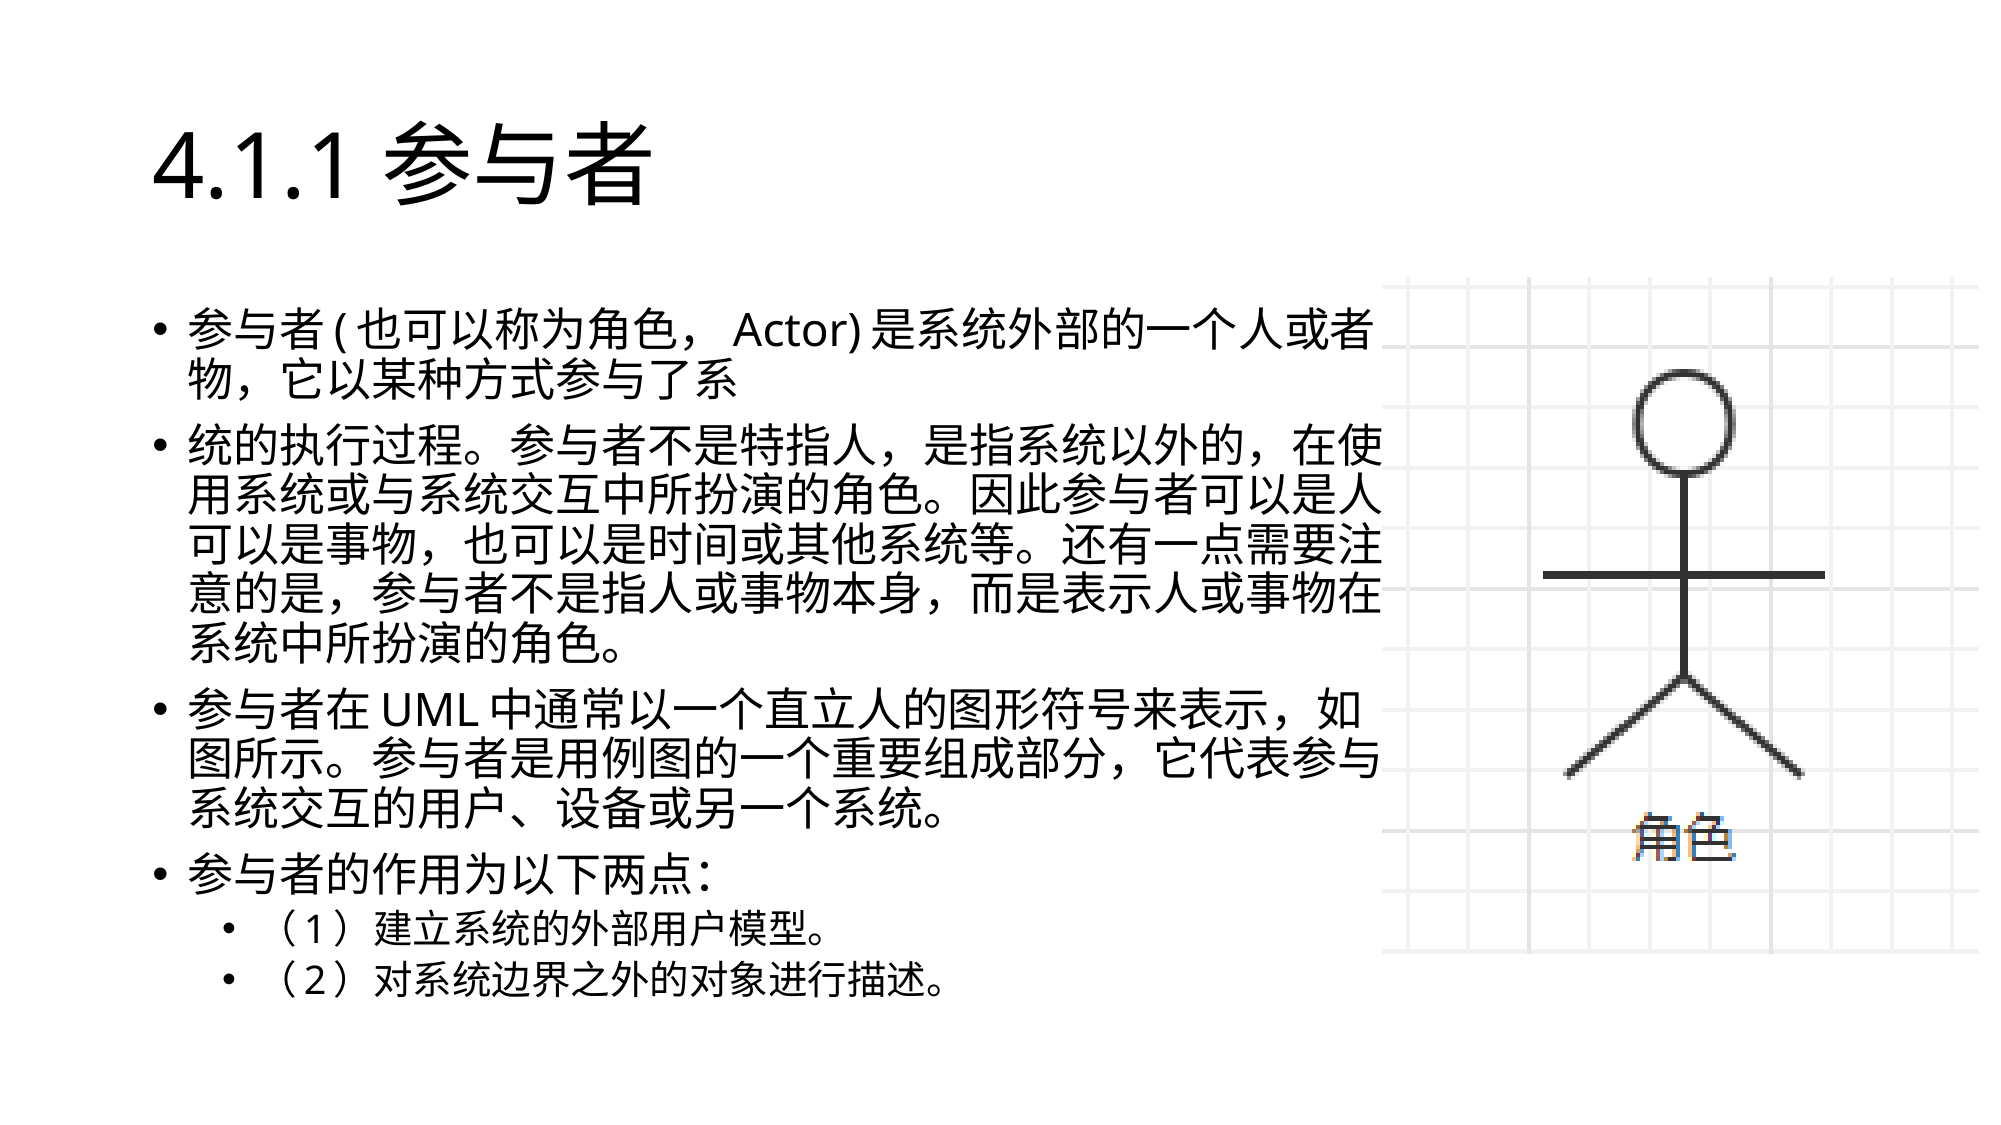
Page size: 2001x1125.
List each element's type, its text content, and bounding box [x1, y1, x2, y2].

picture [1382, 277, 1979, 955]
list 参与者(也可以称为角色，Actor)是系统外部的一个人或者物，它以某种方式参与了系 统的执行过程。参与者不是特指人，是指系统以外的，在使用系统或与系统交互中所扮演的角色。因此参与者可以是人，可以是事物，也可以是时间或其他系统等。还有一点需要注意的是，参与者不是指人或事物本身，而是表示人或事物在系统中所扮演的角色。 参与者在UML中通常以一个直立人的图形符号来表示，如图所示。参与者是用例图的一个重要组成部分，它代表参与系统交互的用户、设备或另一个系统。 参与者的作用为以下两点： （1）建立系统的外部用户模型。 （2）对系统边界之外的对象进行描述。 [137, 299, 1411, 1014]
title 4.1.1参与者 [137, 59, 1863, 278]
